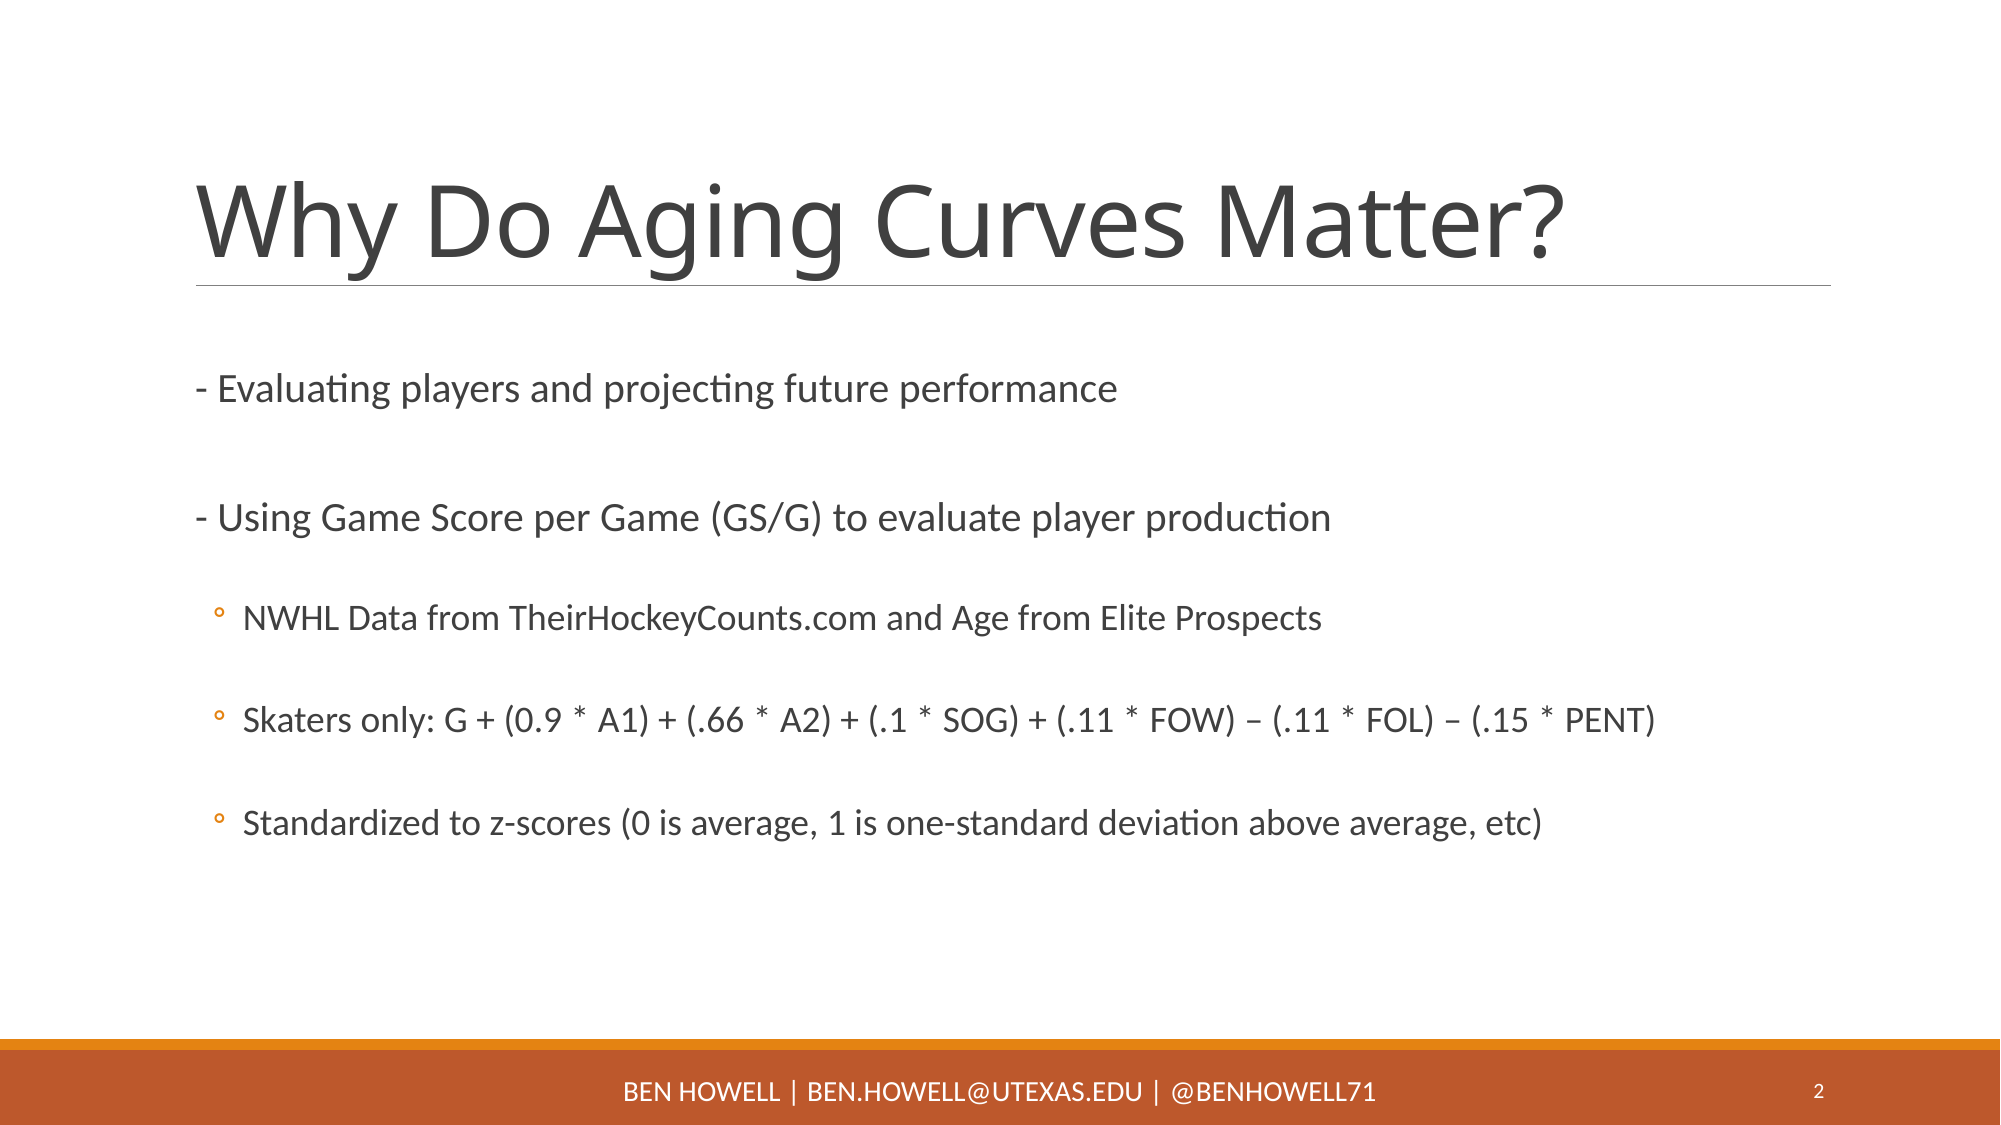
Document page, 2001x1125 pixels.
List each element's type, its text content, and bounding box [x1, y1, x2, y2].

title Why Do Aging Curves Matter? [180, 47, 1830, 285]
list - Evaluating players and projecting future performance - Using Game Score per Game (GS/G) to evaluate player production NWHL Data from TheirHockeyCounts.com and Age from Elite Prospects Skaters only: G + (0.9 * A1) + (.66 * A2) + (.1 * SOG) + (.11 * FOW) – (.11 * FOL) – (.15 * PENT) Standardized to z-scores (0 is average, 1 is one-standard deviation above average, etc) [180, 302, 1830, 963]
slide_number 2 [1624, 1059, 1840, 1120]
footer Ben Howell | Ben.Howell@utexas.edu | @benhowell71 [604, 1059, 1396, 1120]
